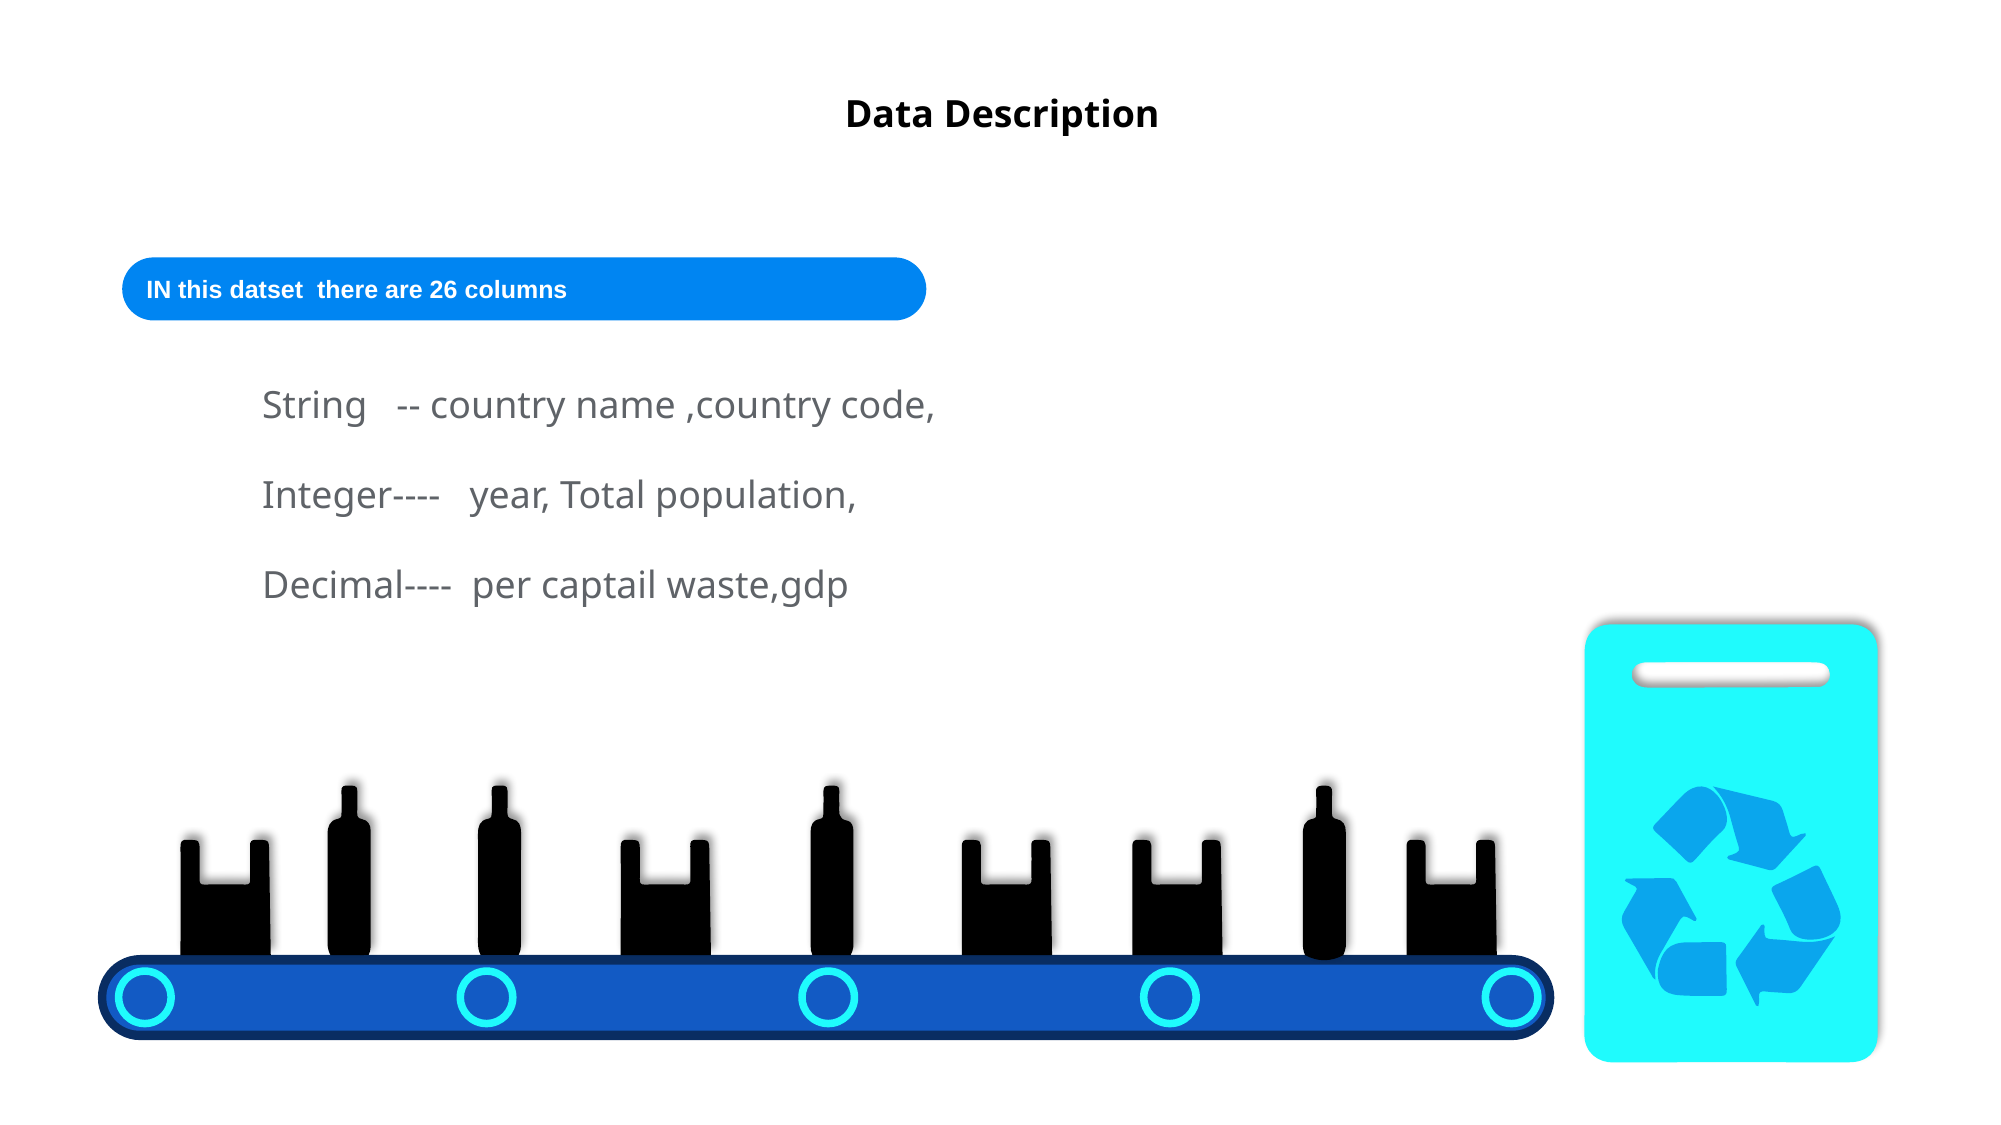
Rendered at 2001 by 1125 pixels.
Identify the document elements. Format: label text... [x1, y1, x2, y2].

text_box IN this datset there are 26 columns [122, 257, 927, 321]
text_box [97, 624, 1878, 1063]
list Data Description [53, 55, 1952, 175]
text_box String -- country name ,country code, Integer---- year, Total population, Decimal---- per captail waste,gdp [247, 328, 1500, 624]
